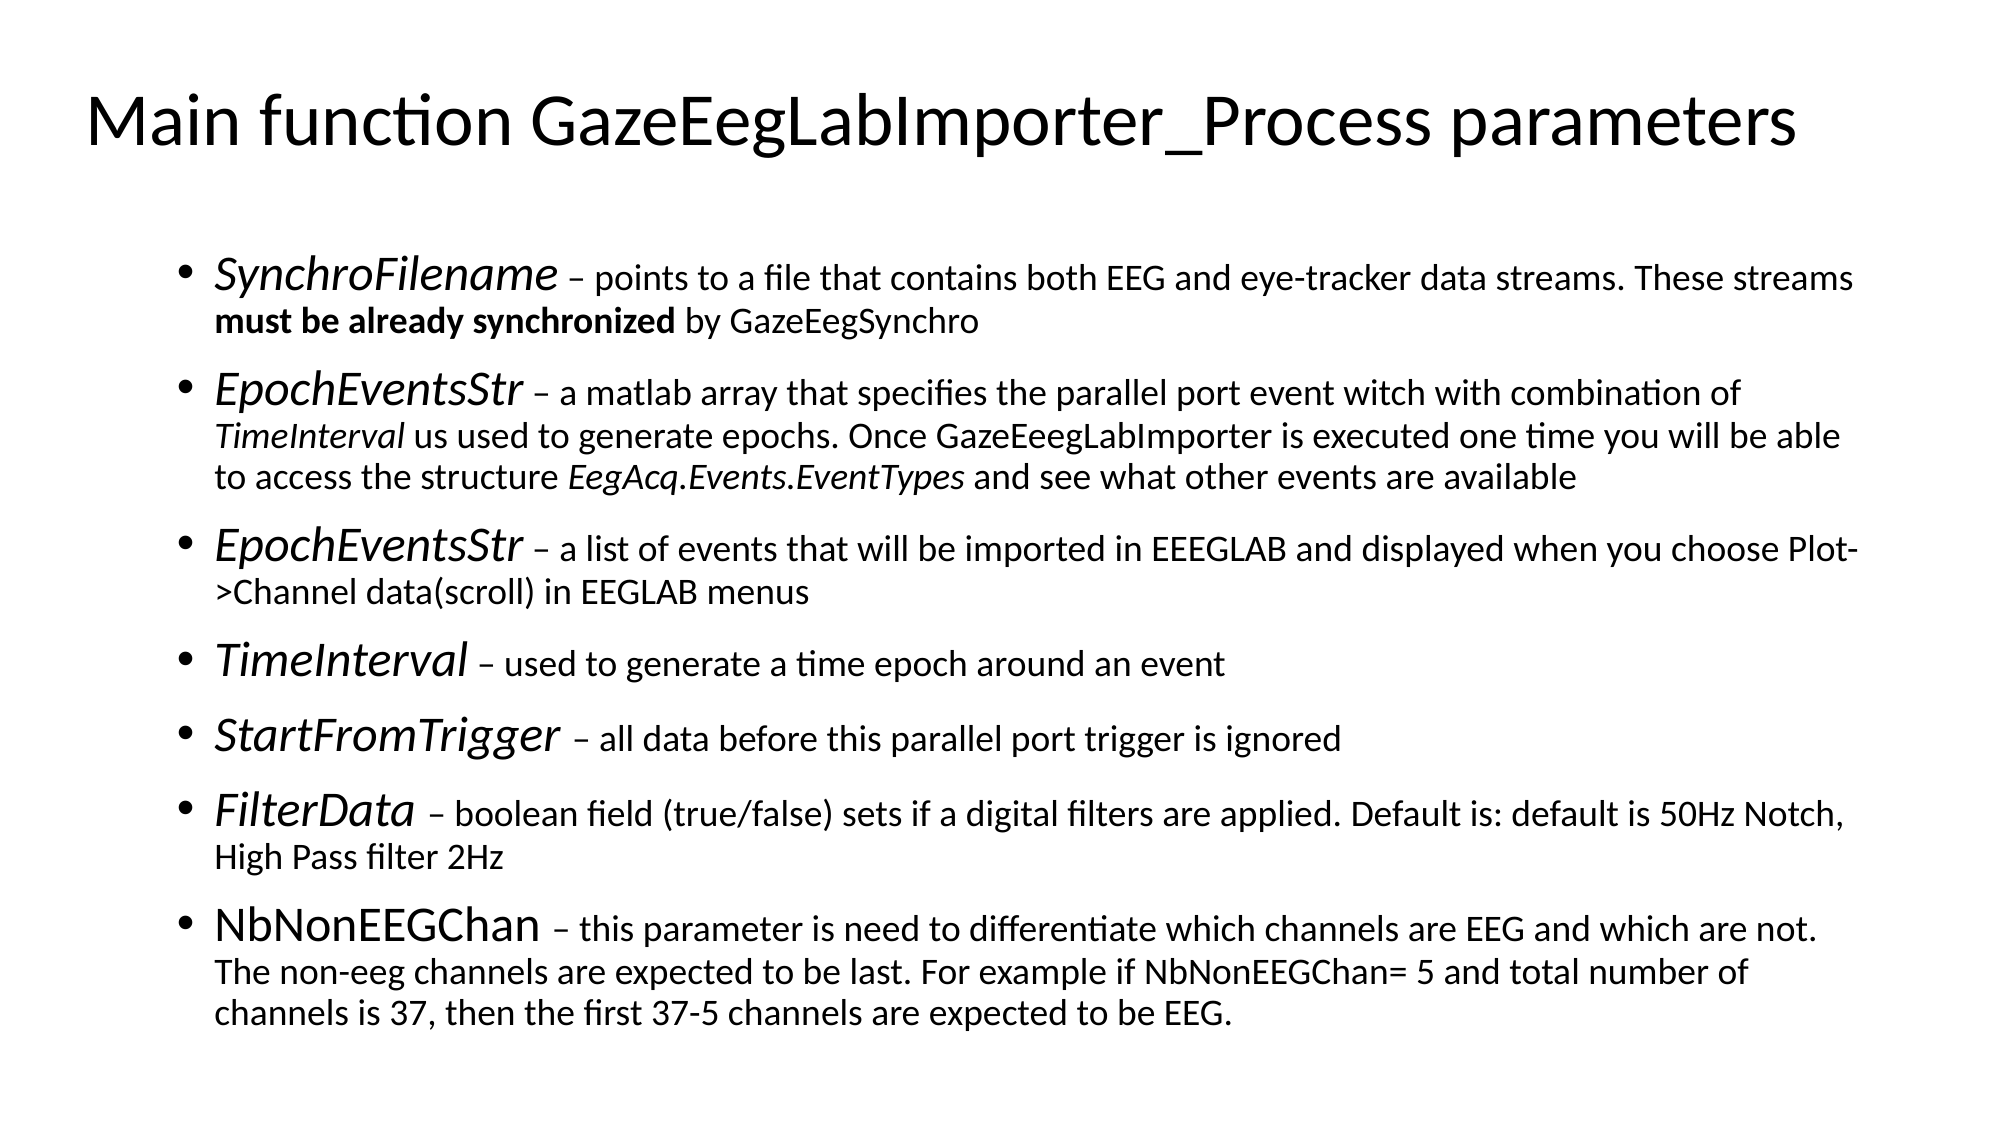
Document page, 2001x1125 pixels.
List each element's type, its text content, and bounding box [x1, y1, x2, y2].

list SynchroFilename – points to a file that contains both EEG and eye-tracker data streams. These streams must be already synchronized by GazeEegSynchro EpochEventsStr – a matlab array that specifies the parallel port event witch with combination of TimeInterval us used to generate epochs. Once GazeEeegLabImporter is executed one time you will be able to access the structure EegAcq.Events.EventTypes and see what other events are available EpochEventsStr – a list of events that will be imported in EEEGLAB and displayed when you choose Plot->Channel data(scroll) in EEGLAB menus TimeInterval – used to generate a time epoch around an event StartFromTrigger – all data before this parallel port trigger is ignored FilterData – boolean field (true/false) sets if a digital filters are applied. Default is: default is 50Hz Notch, High Pass filter 2Hz NbNonEEGChan – this parameter is need to differentiate which channels are EEG and which are not. The non-eeg channels are expected to be last. For example if NbNonEEGChan= 5 and total number of channels is 37, then the first 37-5 channels are expected to be EEG. [161, 239, 1887, 1073]
text_box Main function GazeEegLabImporter_Process parameters [70, 63, 1907, 238]
